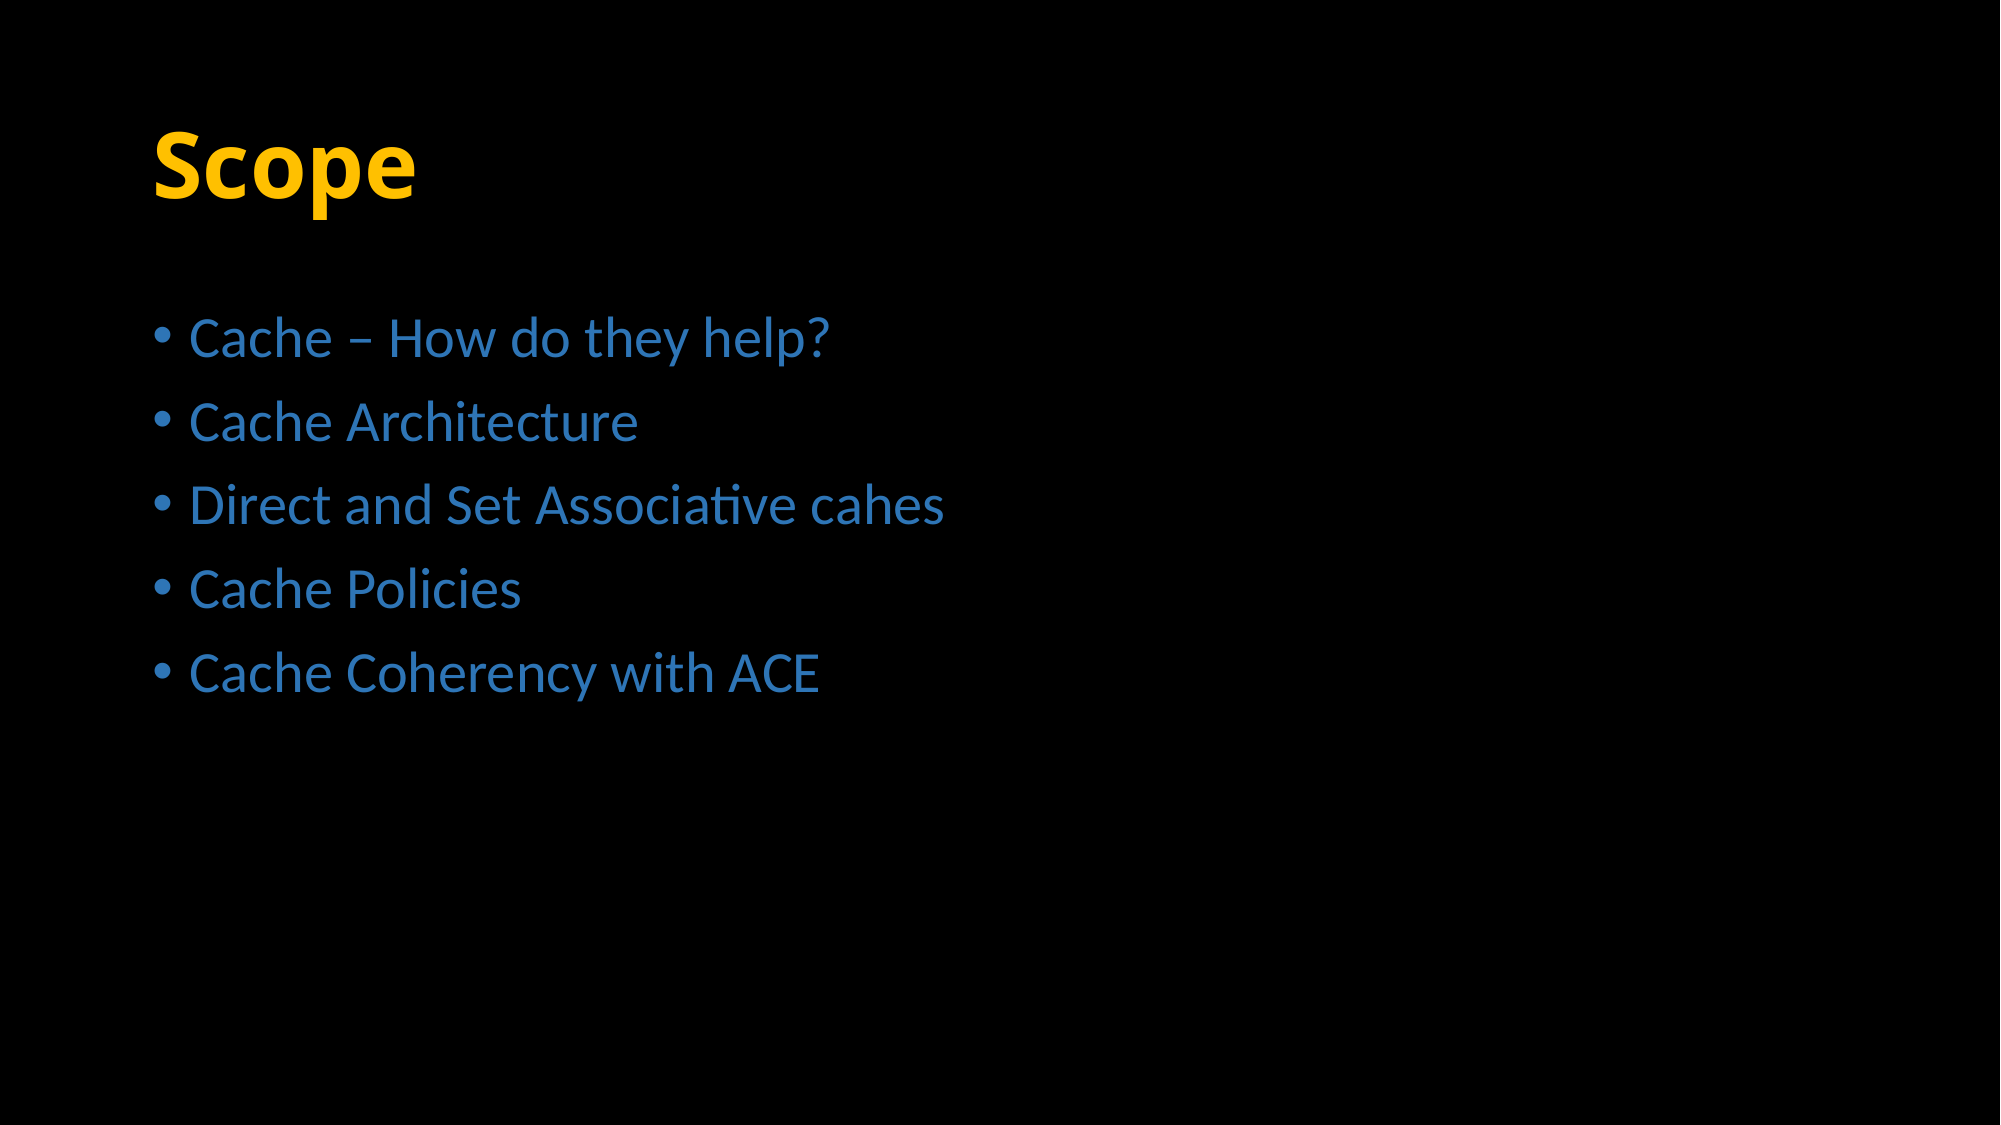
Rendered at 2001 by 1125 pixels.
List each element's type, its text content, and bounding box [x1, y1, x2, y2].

list Cache – How do they help? Cache Architecture Direct and Set Associative cahes Cache Policies Cache Coherency with ACE [137, 299, 1863, 1014]
title Scope [137, 59, 1863, 278]
